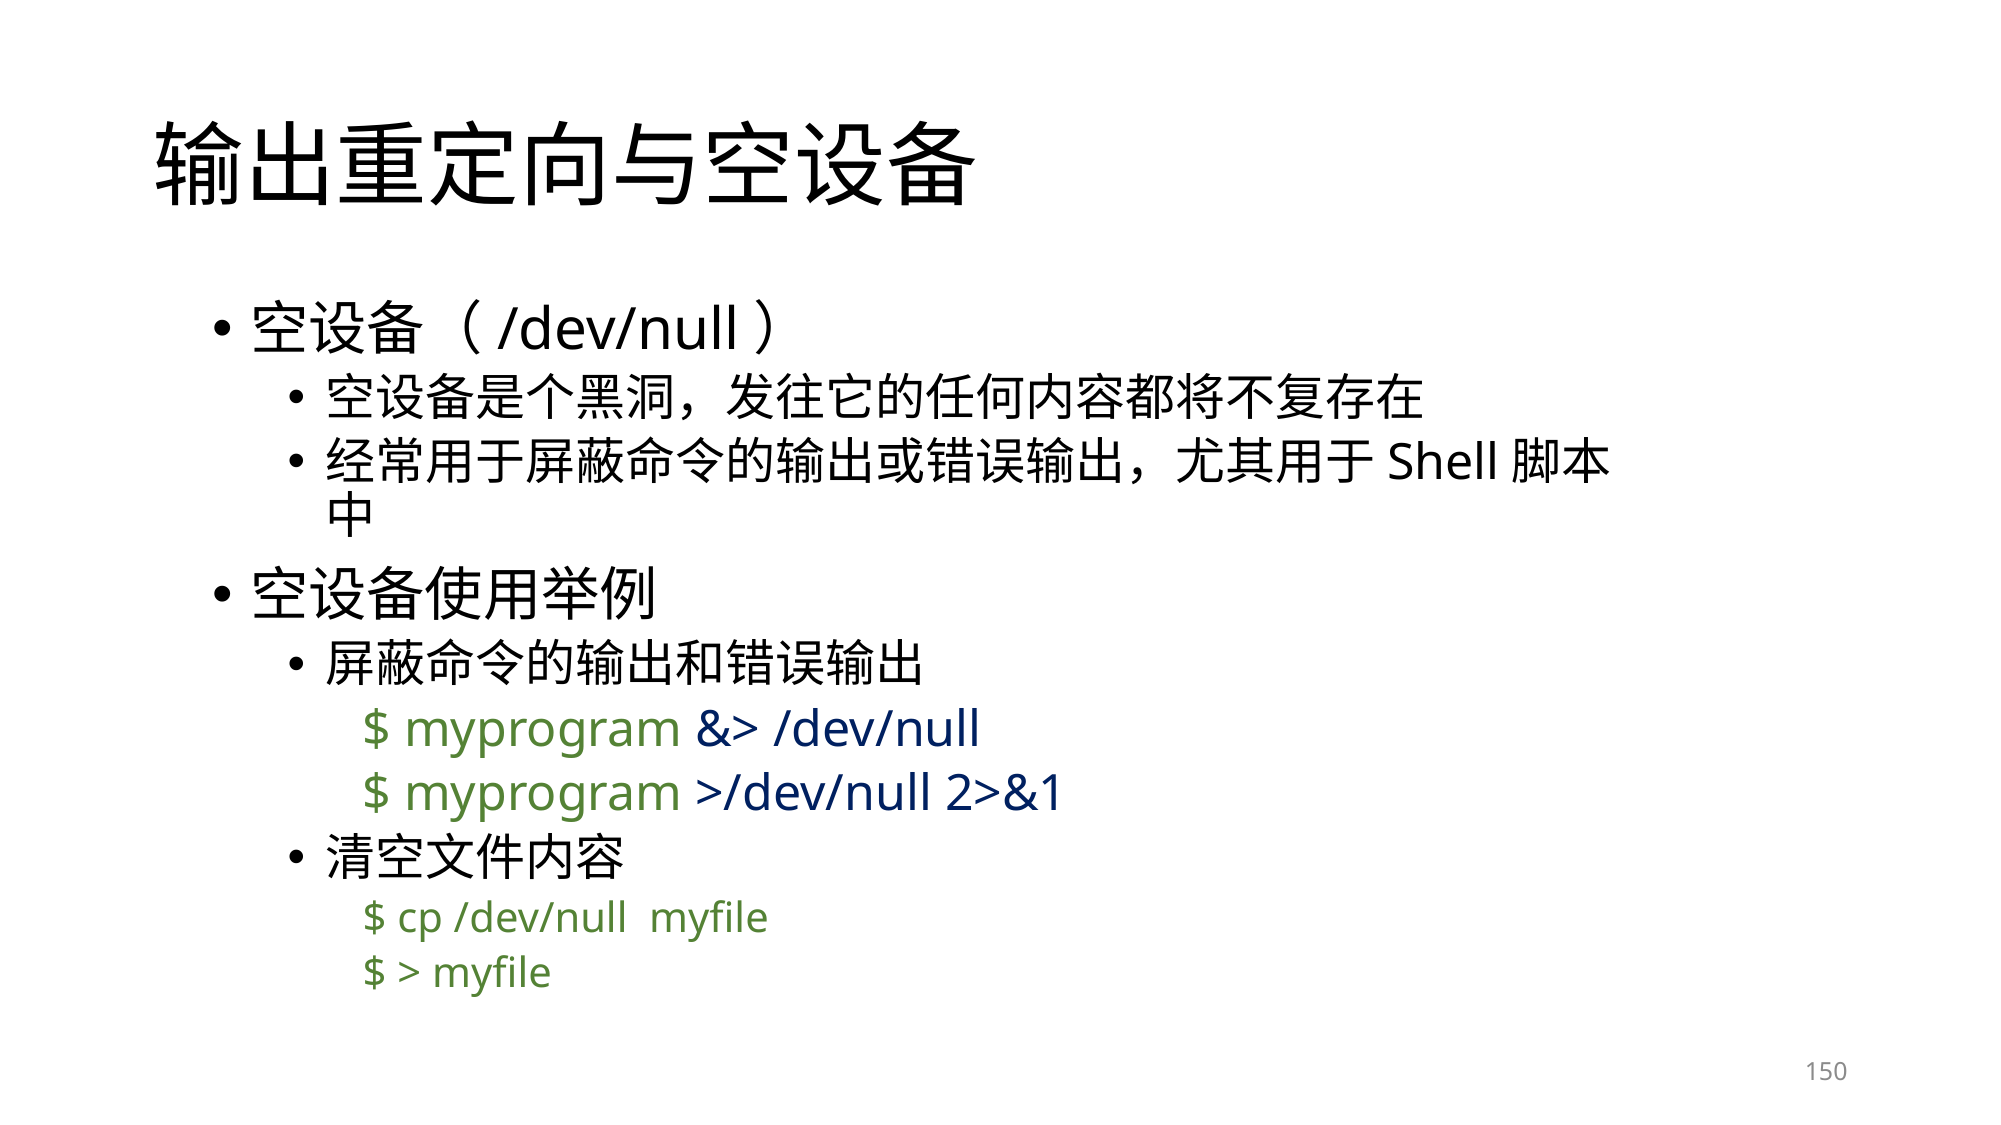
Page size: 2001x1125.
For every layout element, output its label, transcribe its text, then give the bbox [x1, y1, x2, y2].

slide_number 150 [1412, 1042, 1863, 1103]
list 空设备（/dev/null） 空设备是个黑洞，发往它的任何内容都将不复存在 经常用于屏蔽命令的输出或错误输出，尤其用于Shell脚本中 空设备使用举例 屏蔽命令的输出和错误输出 $ myprogram &> /dev/null $ myprogram >/dev/null 2>&1 清空文件内容 $ cp /dev/null myfile $ > myfile [197, 291, 1675, 1006]
title 输出重定向与空设备 [137, 59, 1863, 278]
